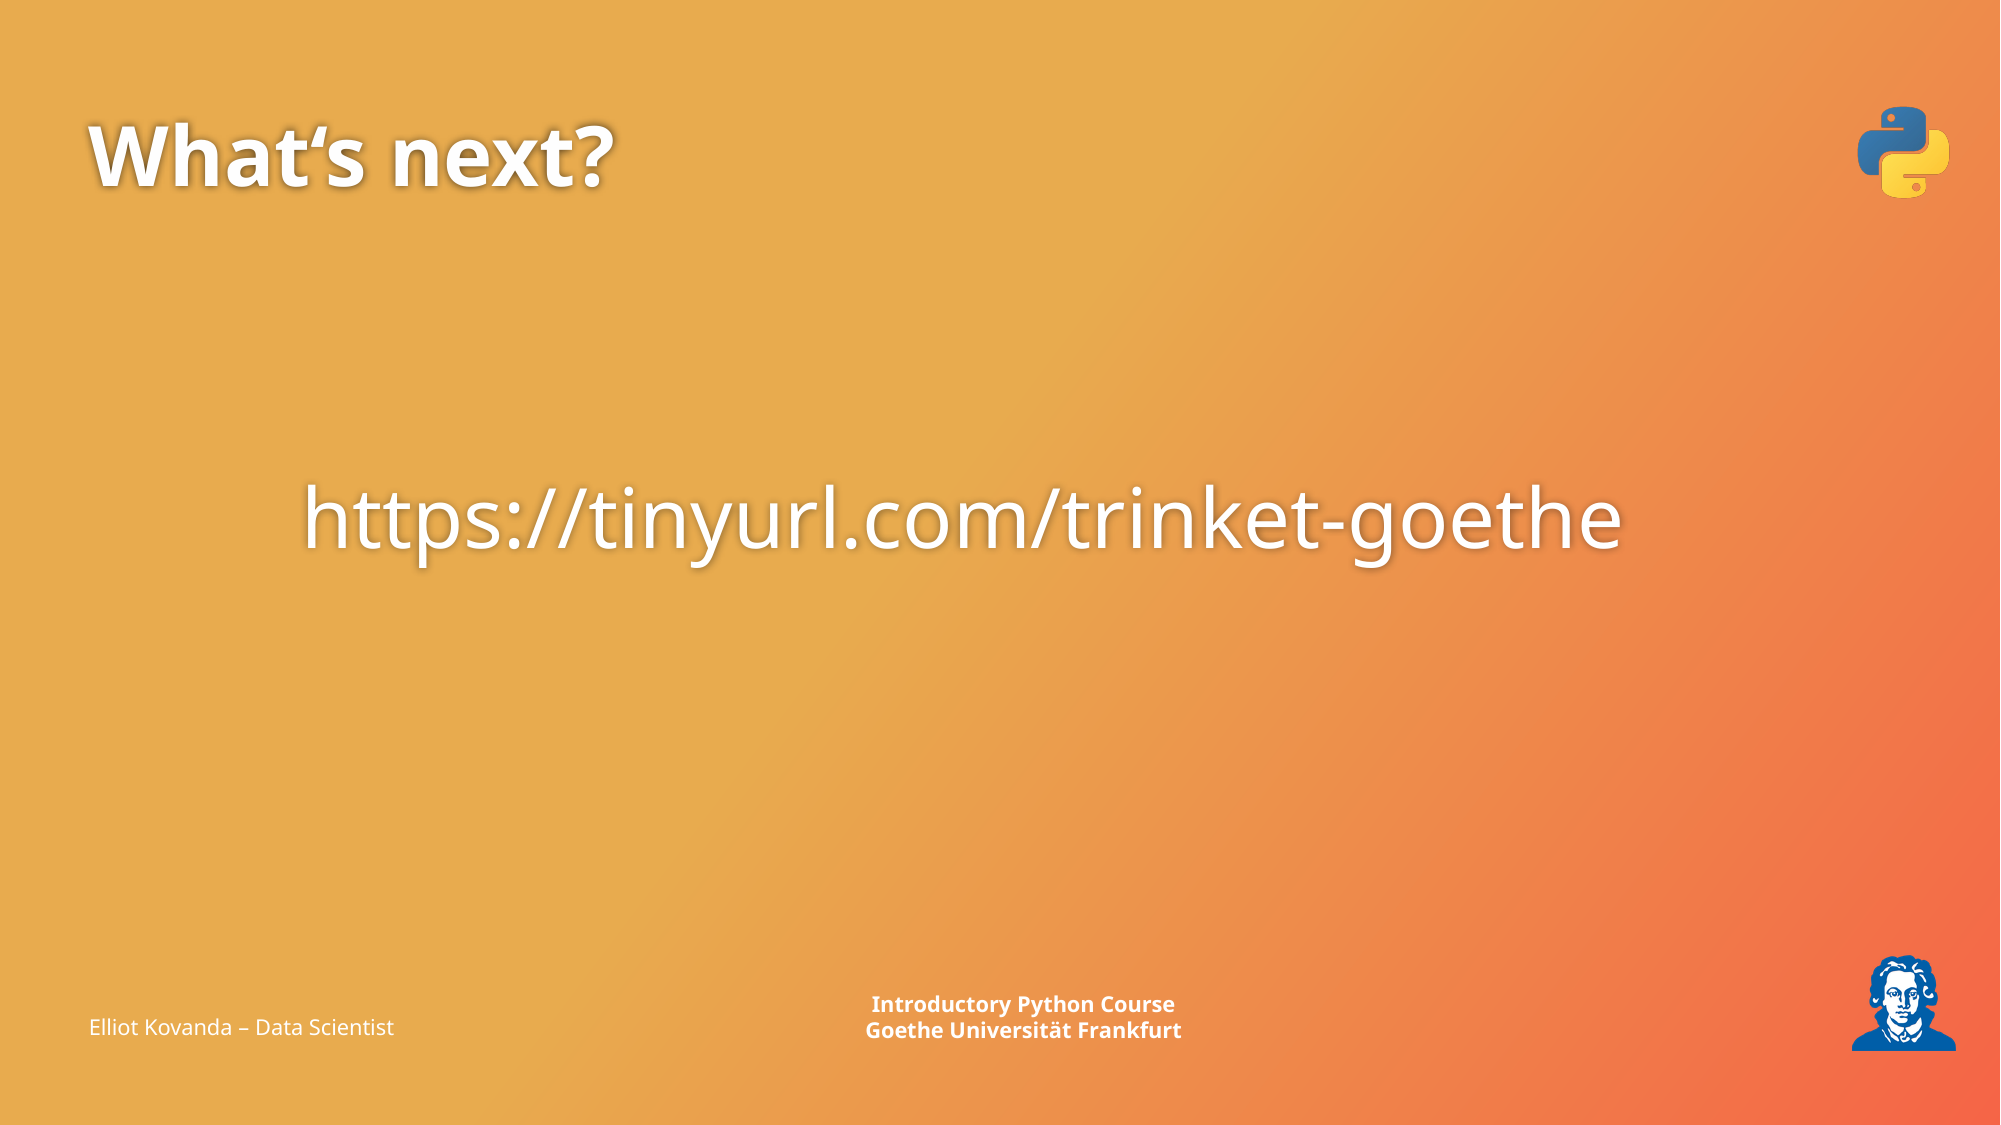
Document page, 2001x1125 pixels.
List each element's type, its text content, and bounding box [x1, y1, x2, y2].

list https://tinyurl.com/trinket-goethe [74, 286, 1853, 948]
picture [1836, 85, 1971, 220]
footer Elliot Kovanda – Data Scientist [74, 991, 443, 1051]
picture [1852, 947, 1956, 1051]
title What‘s next? [74, 73, 1809, 233]
